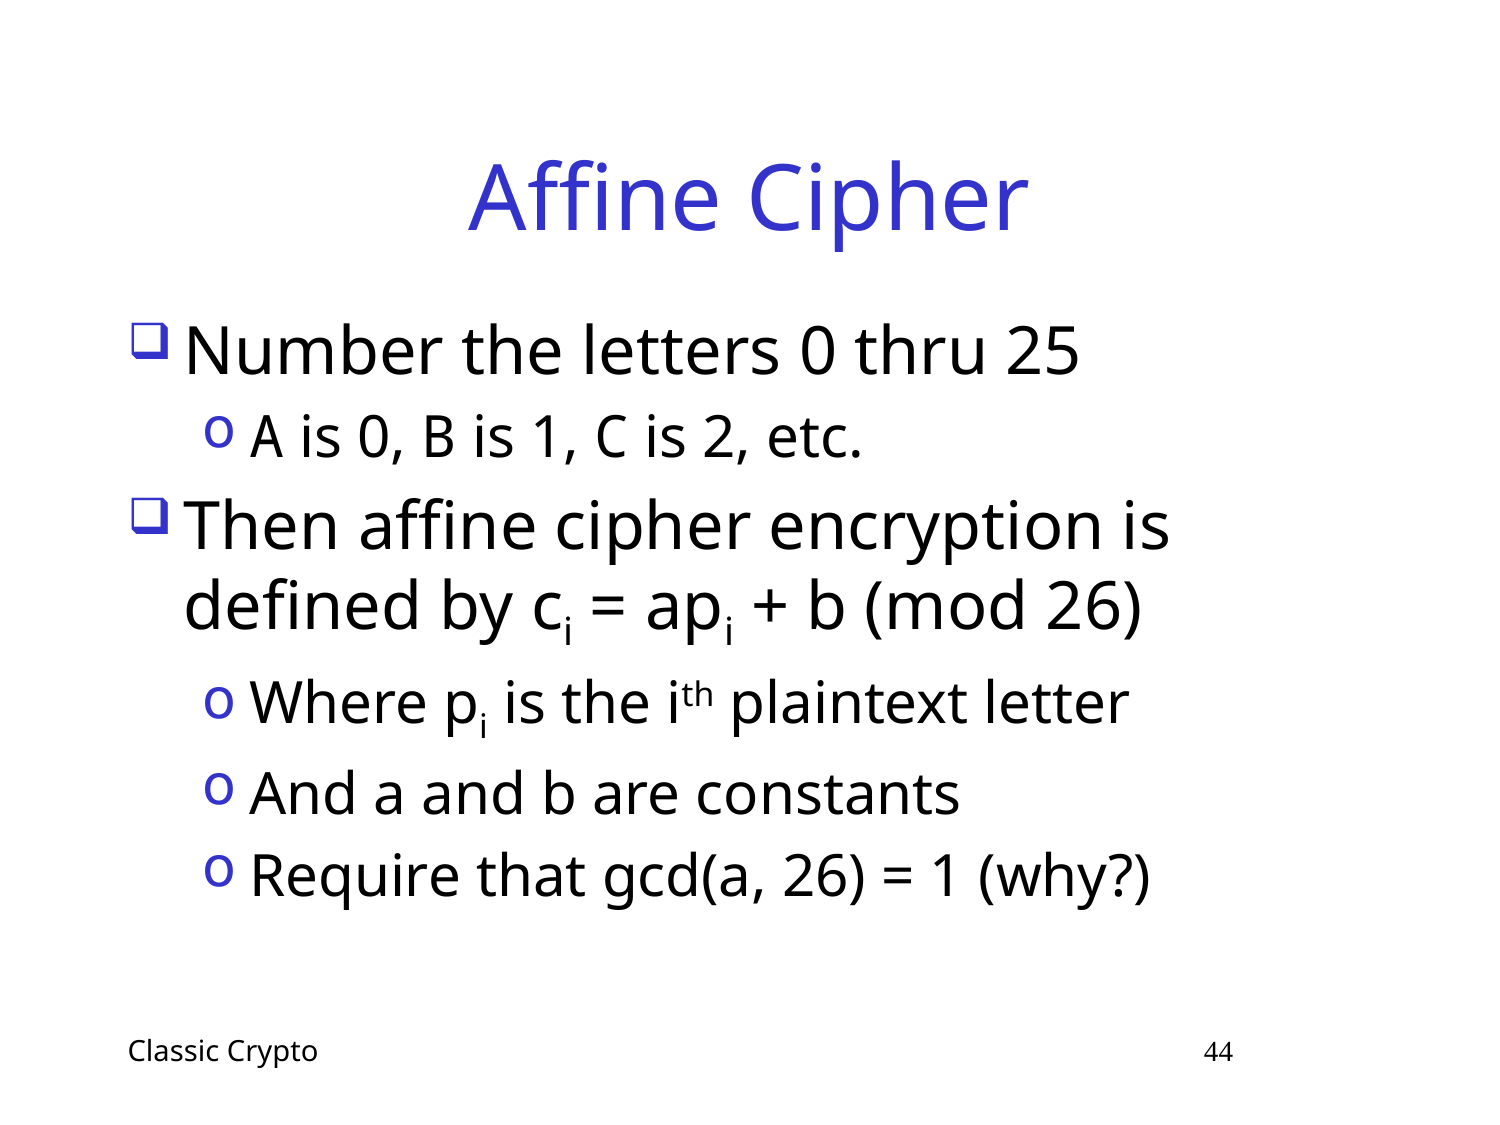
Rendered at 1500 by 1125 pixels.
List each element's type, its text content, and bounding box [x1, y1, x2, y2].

footer Classic Crypto [112, 1024, 1401, 1101]
title Affine Cipher [112, 99, 1388, 288]
list Number the letters 0 thru 25 A is 0, B is 1, C is 2, etc. Then affine cipher encryption is defined by ci = api + b (mod 26) Where pi is the ith plaintext letter And a and b are constants Require that gcd(a, 26) = 1 (why?) [112, 299, 1388, 975]
